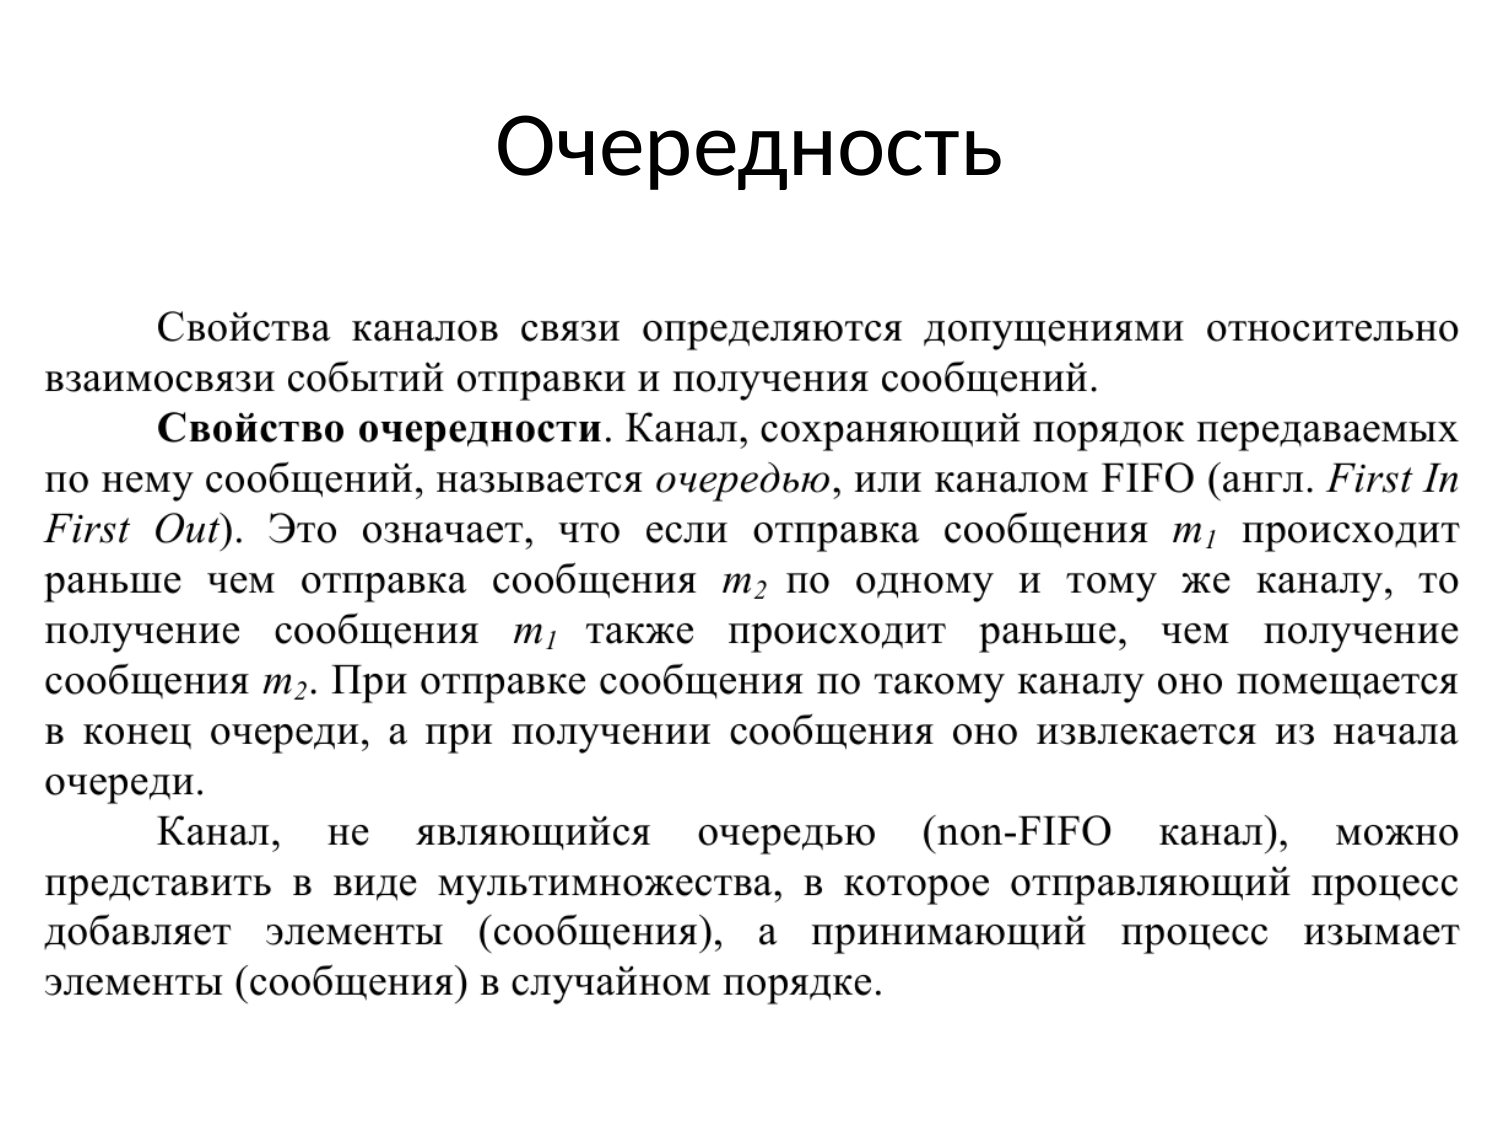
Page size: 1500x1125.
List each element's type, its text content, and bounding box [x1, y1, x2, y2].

title Очередность [75, 45, 1425, 233]
picture [0, 278, 1492, 1012]
